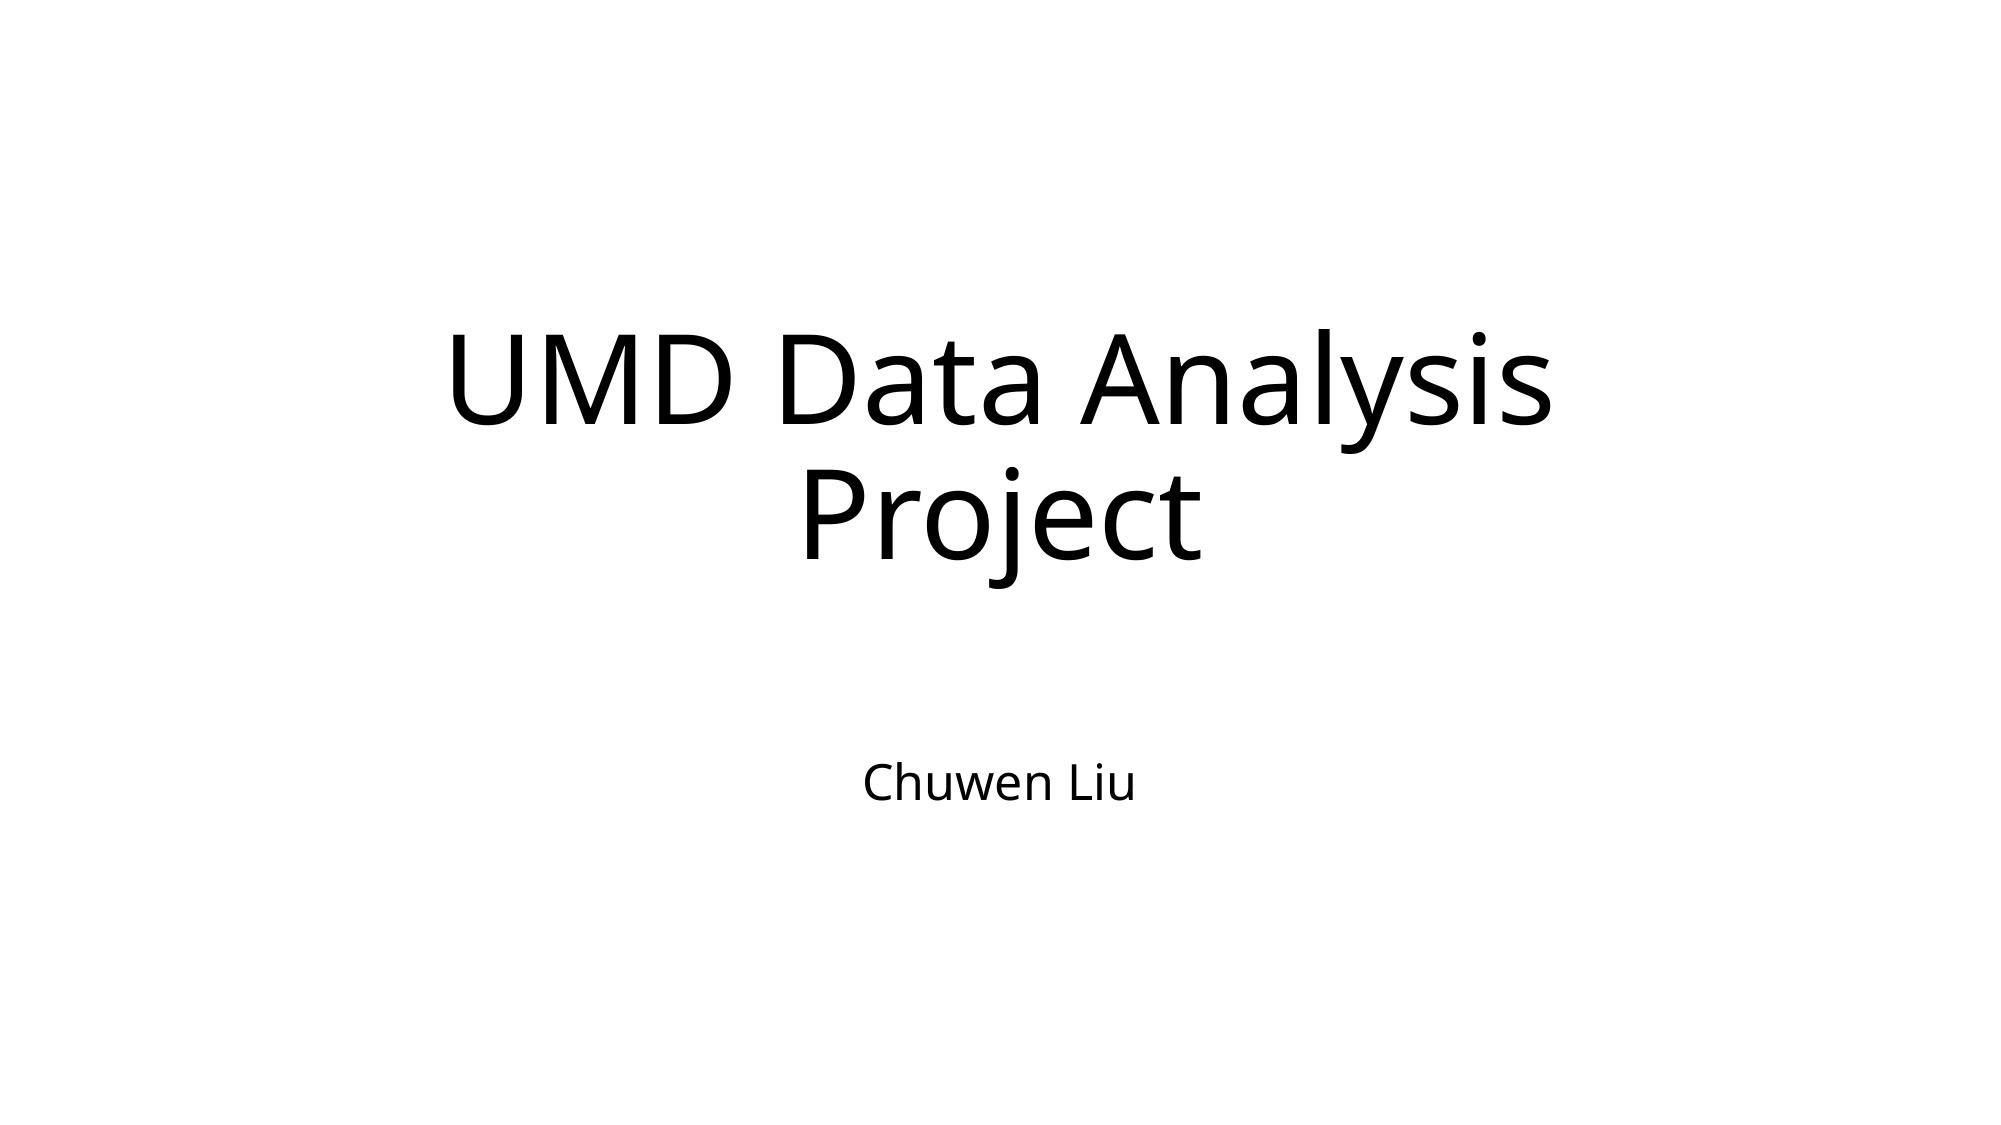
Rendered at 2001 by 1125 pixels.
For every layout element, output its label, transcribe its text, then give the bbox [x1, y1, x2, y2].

title UMD Data Analysis Project [249, 202, 1750, 594]
subtitle Chuwen Liu [249, 750, 1750, 1022]
